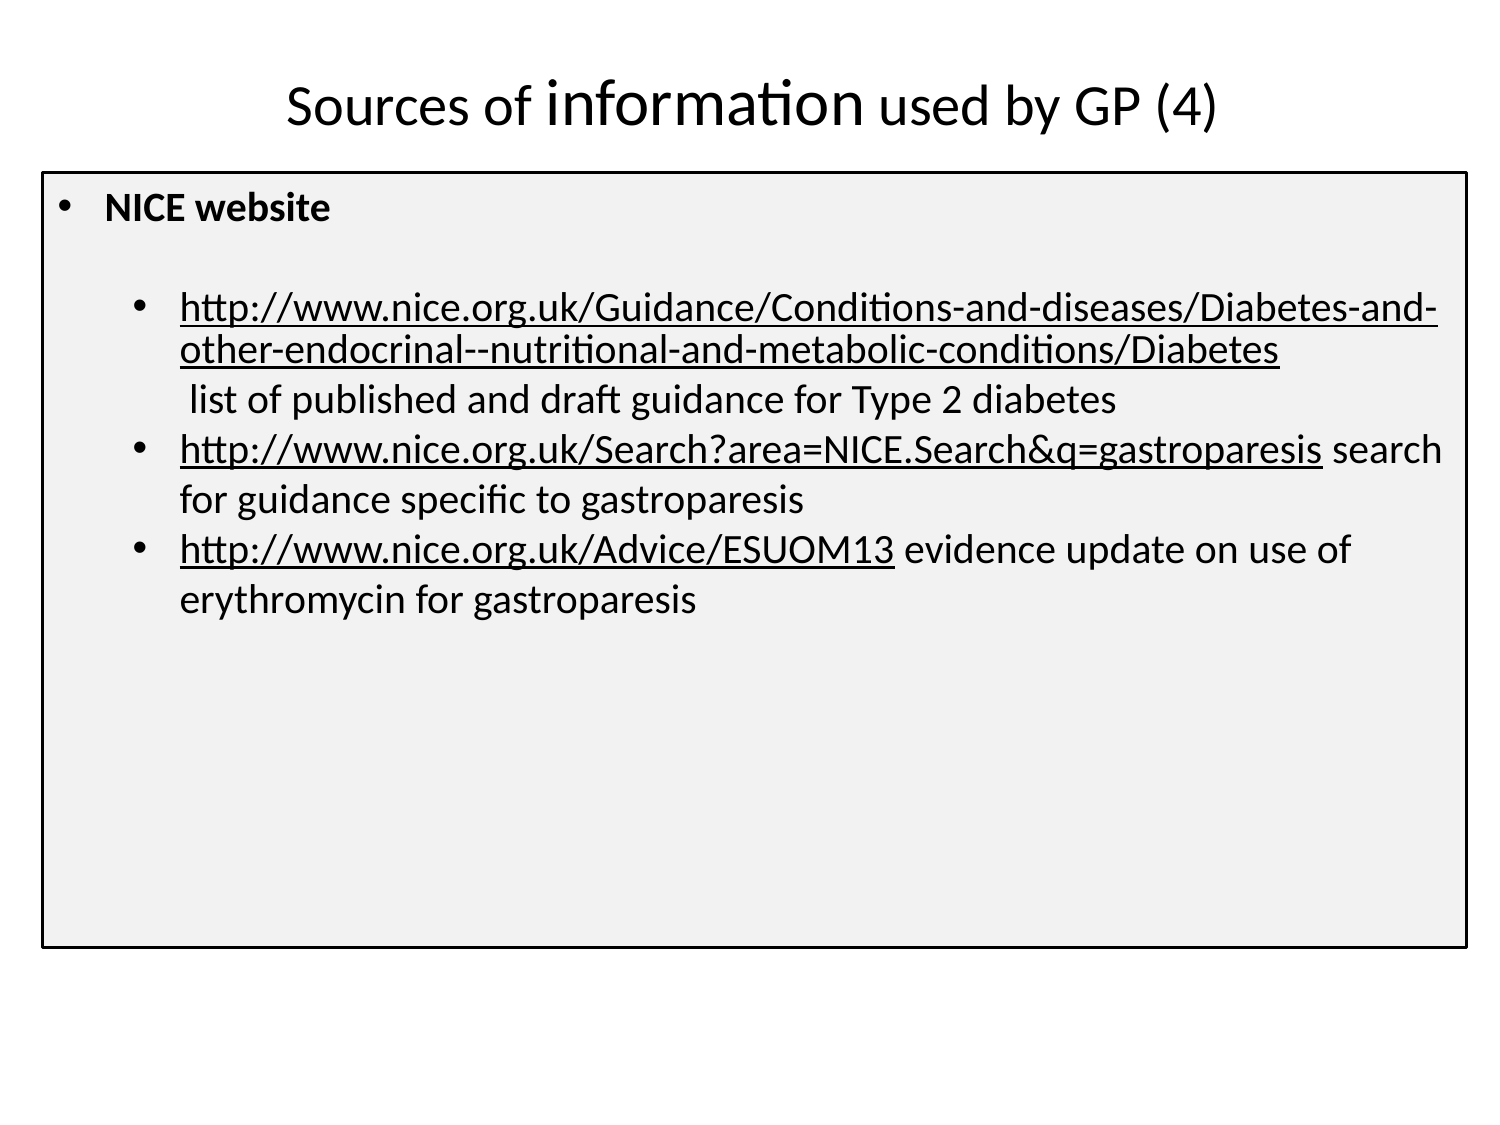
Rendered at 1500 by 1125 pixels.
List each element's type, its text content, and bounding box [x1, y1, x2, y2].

text_box NICE website http://www.nice.org.uk/Guidance/Conditions-and-diseases/Diabetes-and-other-endocrinal--nutritional-and-metabolic-conditions/Diabetes list of published and draft guidance for Type 2 diabetes http://www.nice.org.uk/Search?area=NICE.Search&q=gastroparesis search for guidance specific to gastroparesis http://www.nice.org.uk/Advice/ESUOM13 evidence update on use of erythromycin for gastroparesis [42, 172, 1467, 948]
title Sources of information used by GP (4) [42, 23, 1464, 172]
